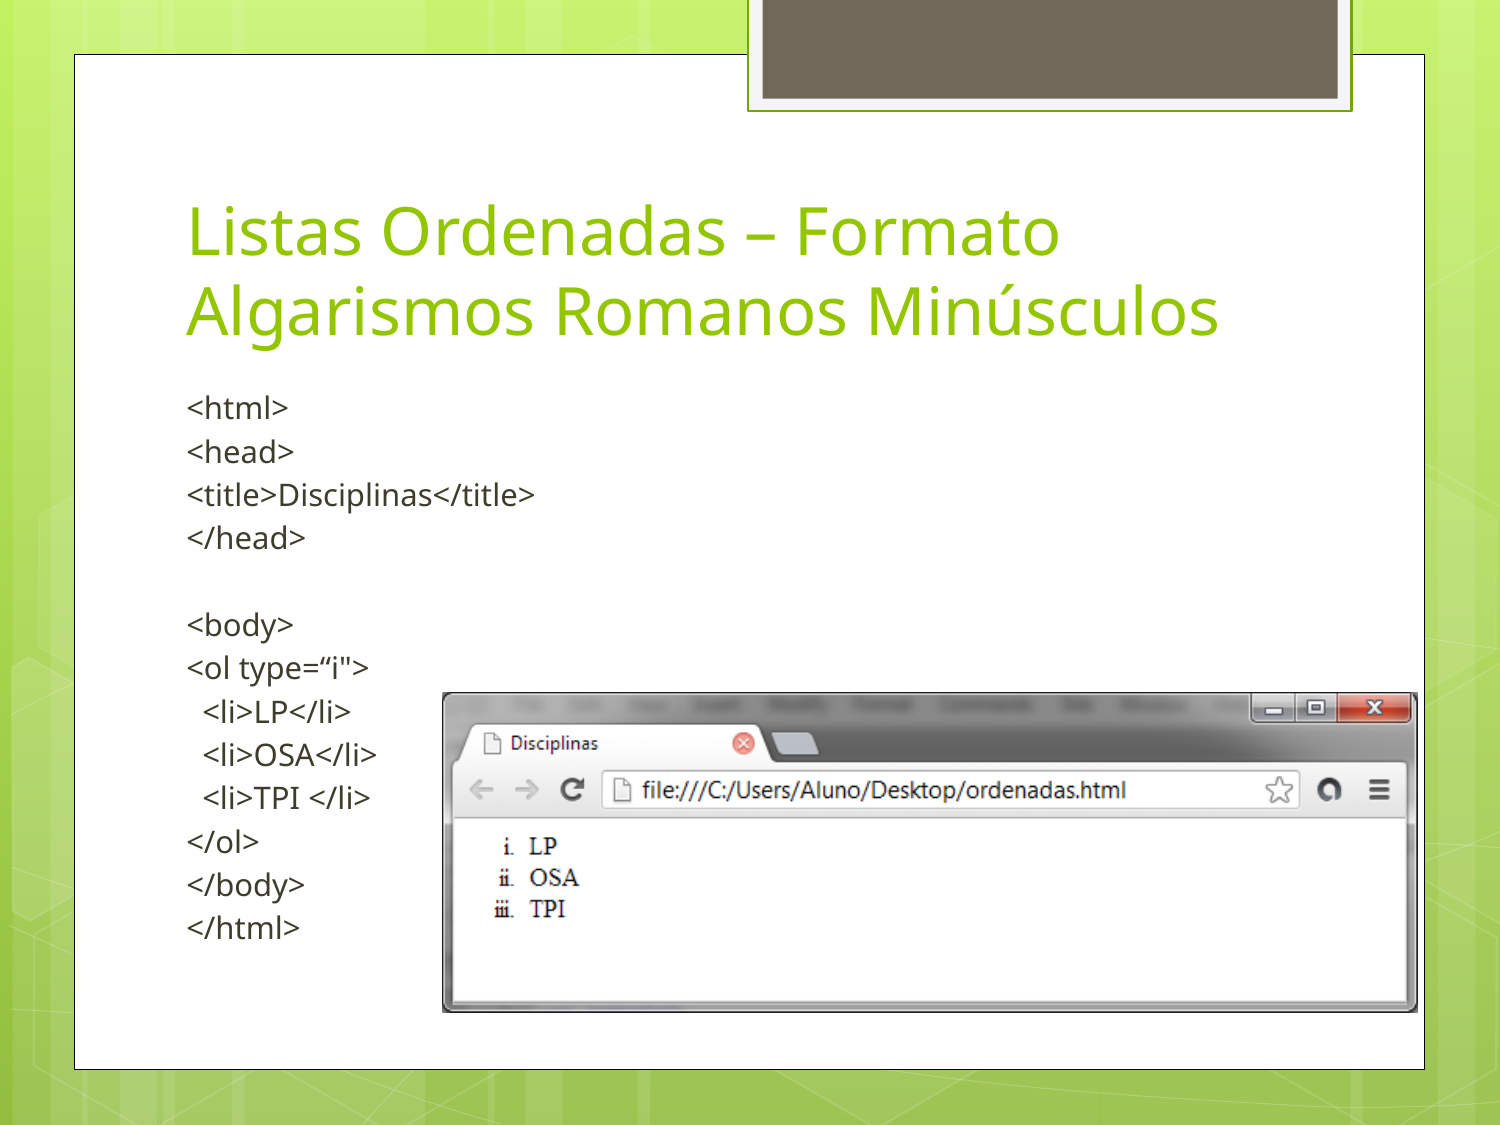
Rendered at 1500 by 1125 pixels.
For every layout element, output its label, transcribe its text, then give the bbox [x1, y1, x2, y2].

title Listas Ordenadas – Formato Algarismos Romanos Minúsculos [171, 168, 1324, 357]
list <html> <head> <title>Disciplinas</title> </head> <body> <ol type=“i"> <li>LP</li> <li>OSA</li> <li>TPI </li> </ol> </body> </html> [171, 381, 1283, 957]
picture [442, 692, 1419, 1013]
